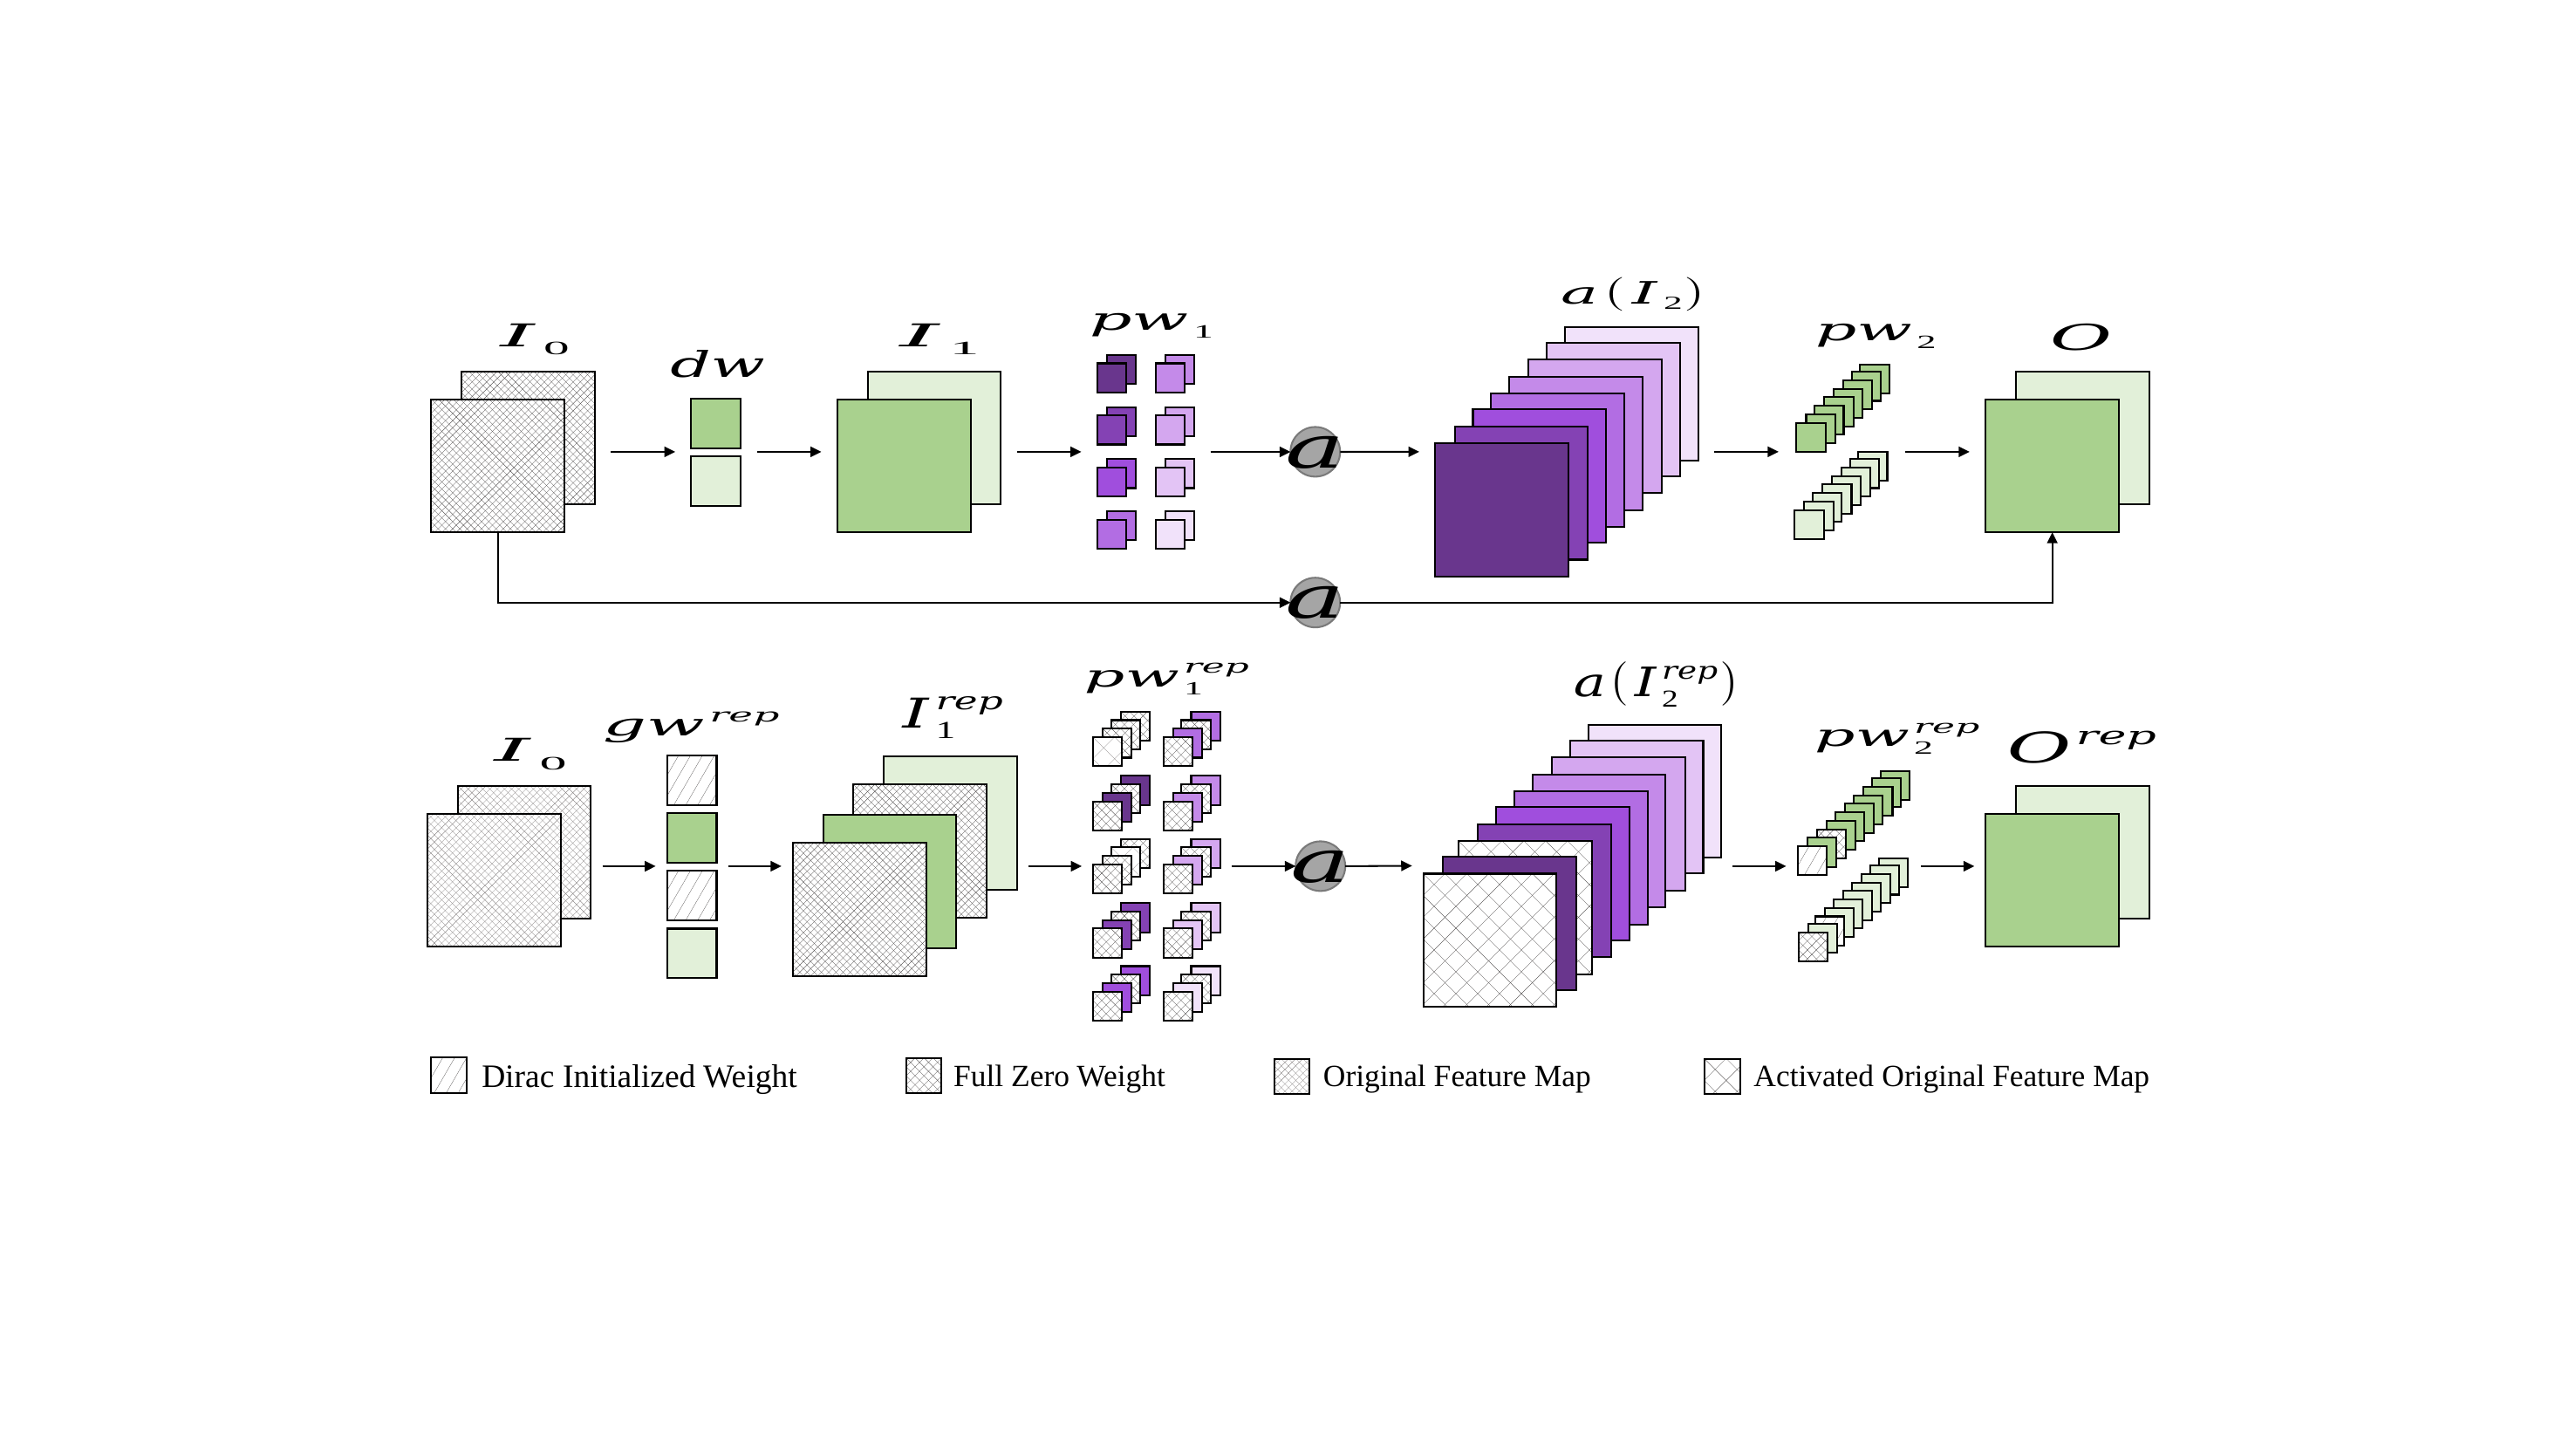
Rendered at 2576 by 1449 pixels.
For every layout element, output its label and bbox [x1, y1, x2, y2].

text_box [905, 1049, 1180, 1101]
text_box [1293, 589, 1342, 629]
text_box [792, 756, 1017, 976]
text_box [1092, 711, 1220, 1022]
text_box [1299, 852, 1347, 892]
text_box [1274, 1049, 1611, 1101]
text_box [1985, 785, 2149, 947]
text_box [691, 398, 741, 507]
text_box [1797, 770, 1910, 961]
text_box [1340, 532, 2053, 603]
text_box [930, 371, 1001, 533]
text_box [431, 1048, 812, 1102]
text_box [837, 371, 858, 533]
text_box [1423, 724, 1722, 1008]
text_box [1794, 364, 1889, 532]
text_box [1289, 426, 1336, 451]
text_box [1097, 354, 1195, 550]
text_box [1295, 840, 1342, 865]
text_box [431, 371, 595, 533]
text_box [427, 785, 591, 947]
text_box [666, 755, 717, 979]
text_box [858, 171, 930, 964]
text_box [1289, 577, 1336, 602]
text_box [1705, 1049, 2172, 1101]
text_box [1435, 326, 1698, 532]
text_box [1294, 438, 1342, 478]
text_box [1985, 371, 2149, 533]
